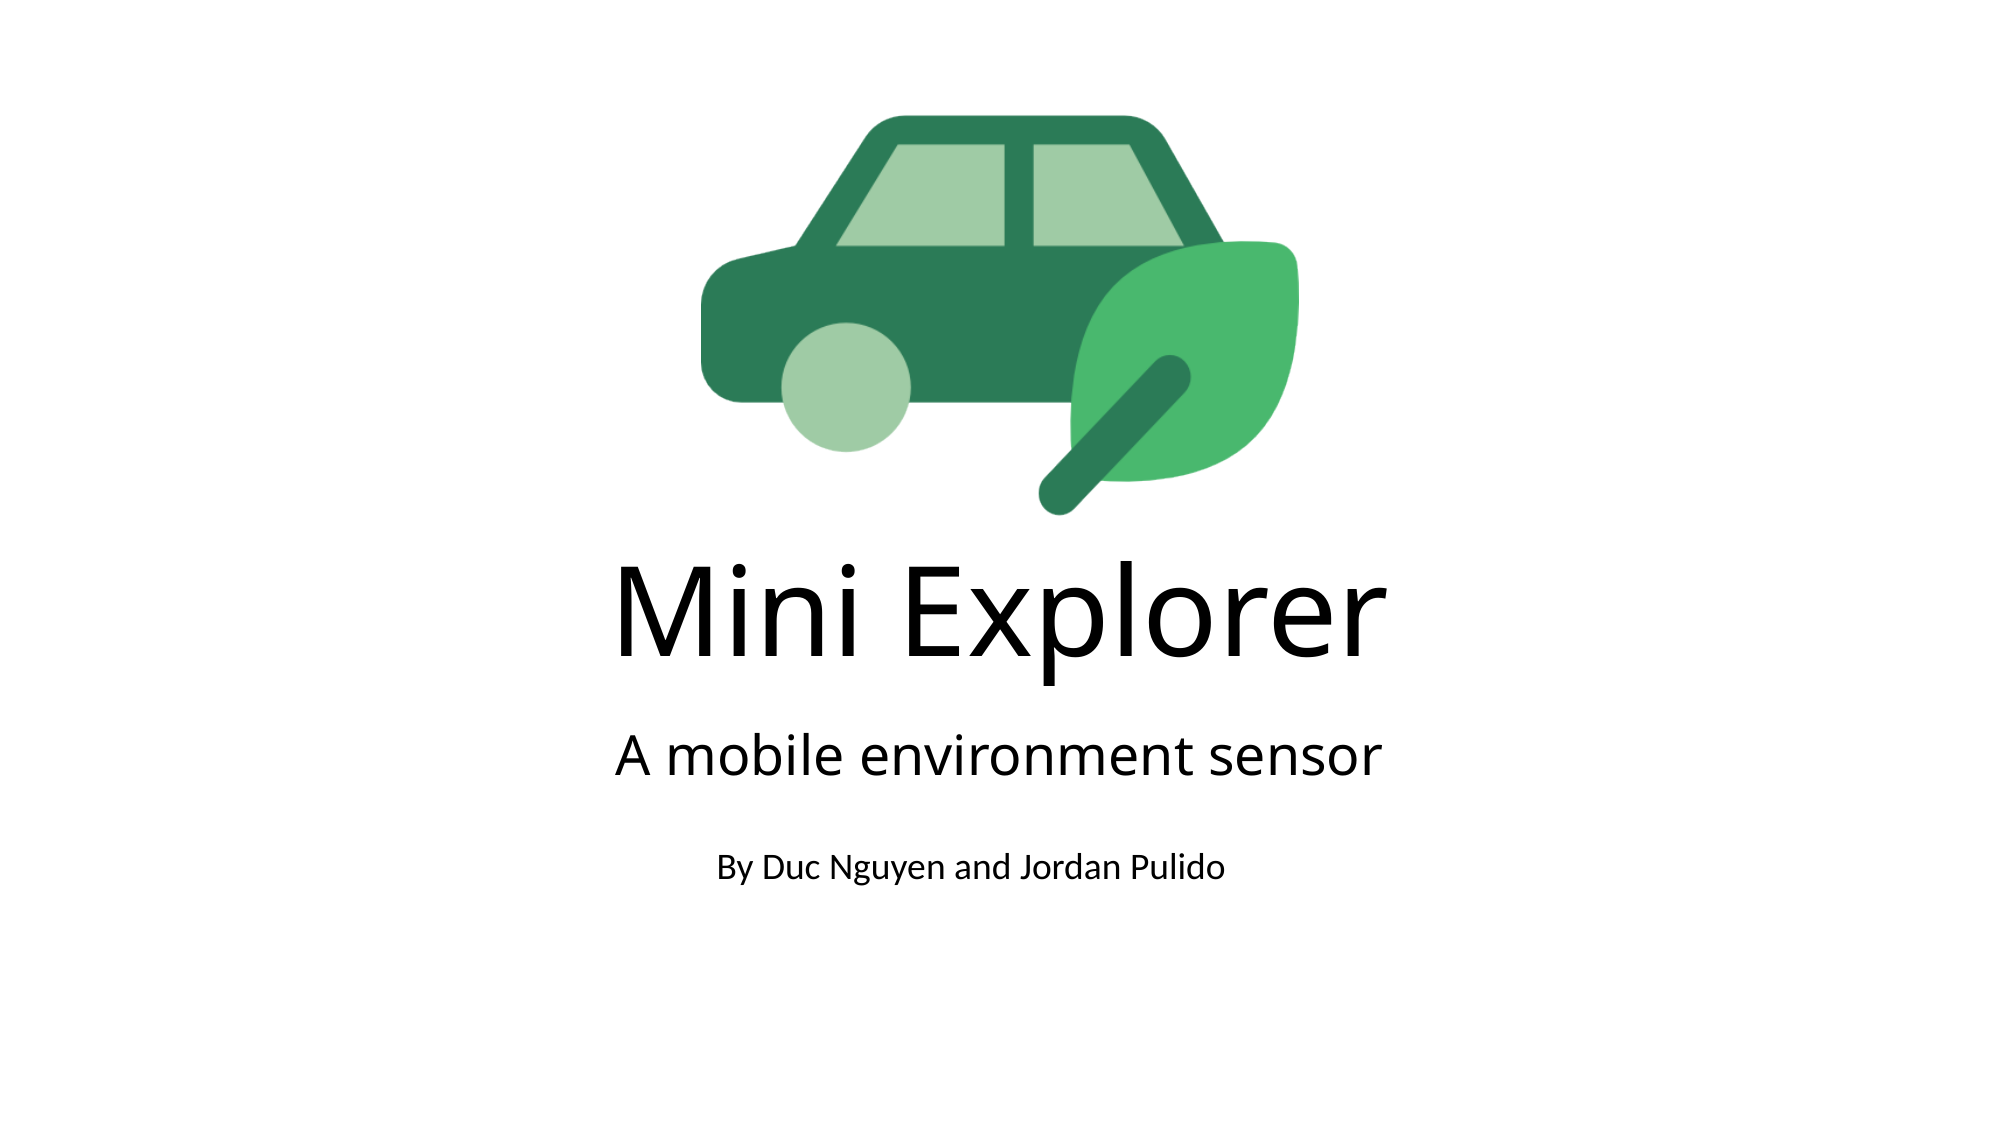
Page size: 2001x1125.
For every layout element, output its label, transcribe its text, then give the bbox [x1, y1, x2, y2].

text_box A mobile environment sensor [544, 690, 1456, 796]
text_box By Duc Nguyen and Jordan Pulido [701, 834, 1390, 895]
picture [701, 17, 1299, 614]
title Mini Explorer [249, 299, 1750, 691]
